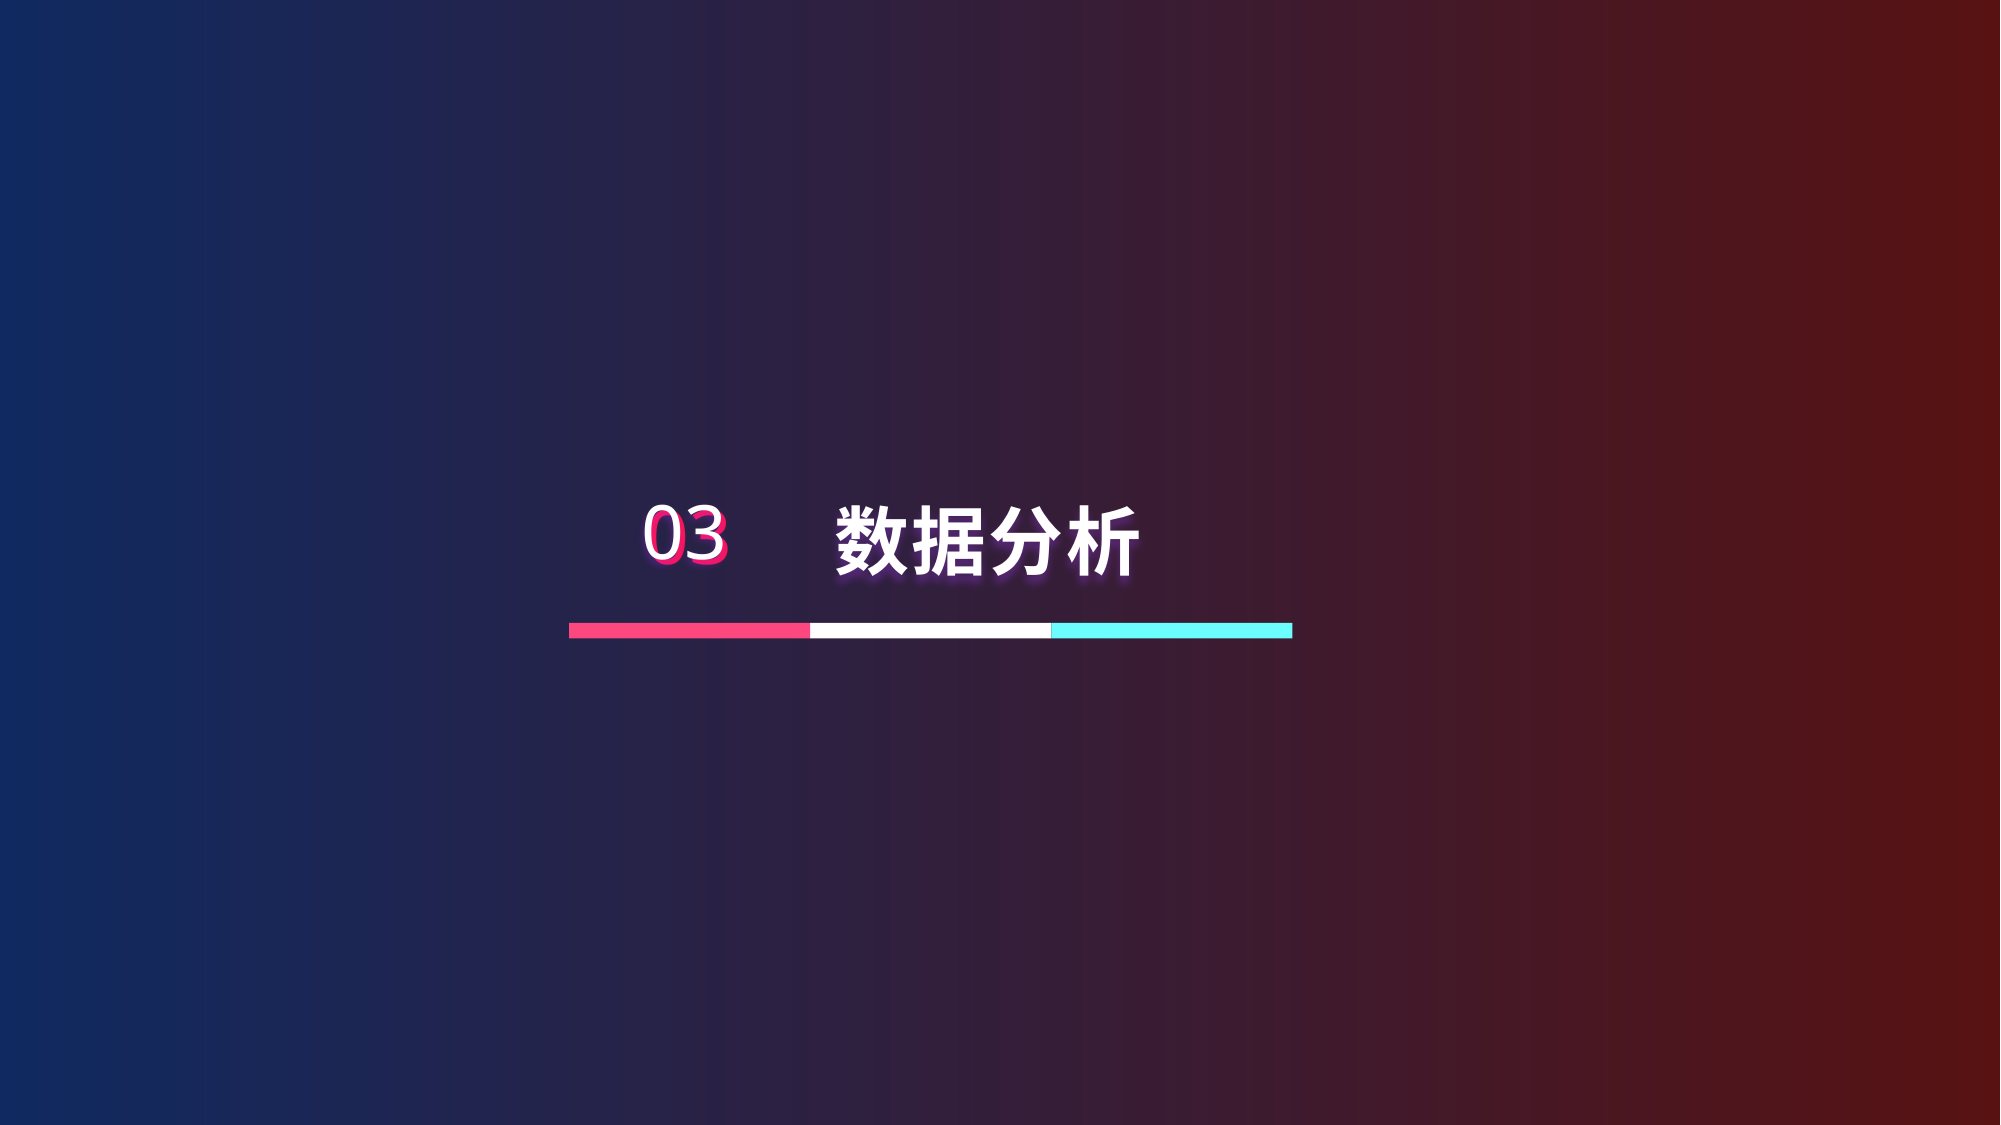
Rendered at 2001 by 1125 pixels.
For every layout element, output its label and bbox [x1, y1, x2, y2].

text_box [568, 461, 1293, 644]
